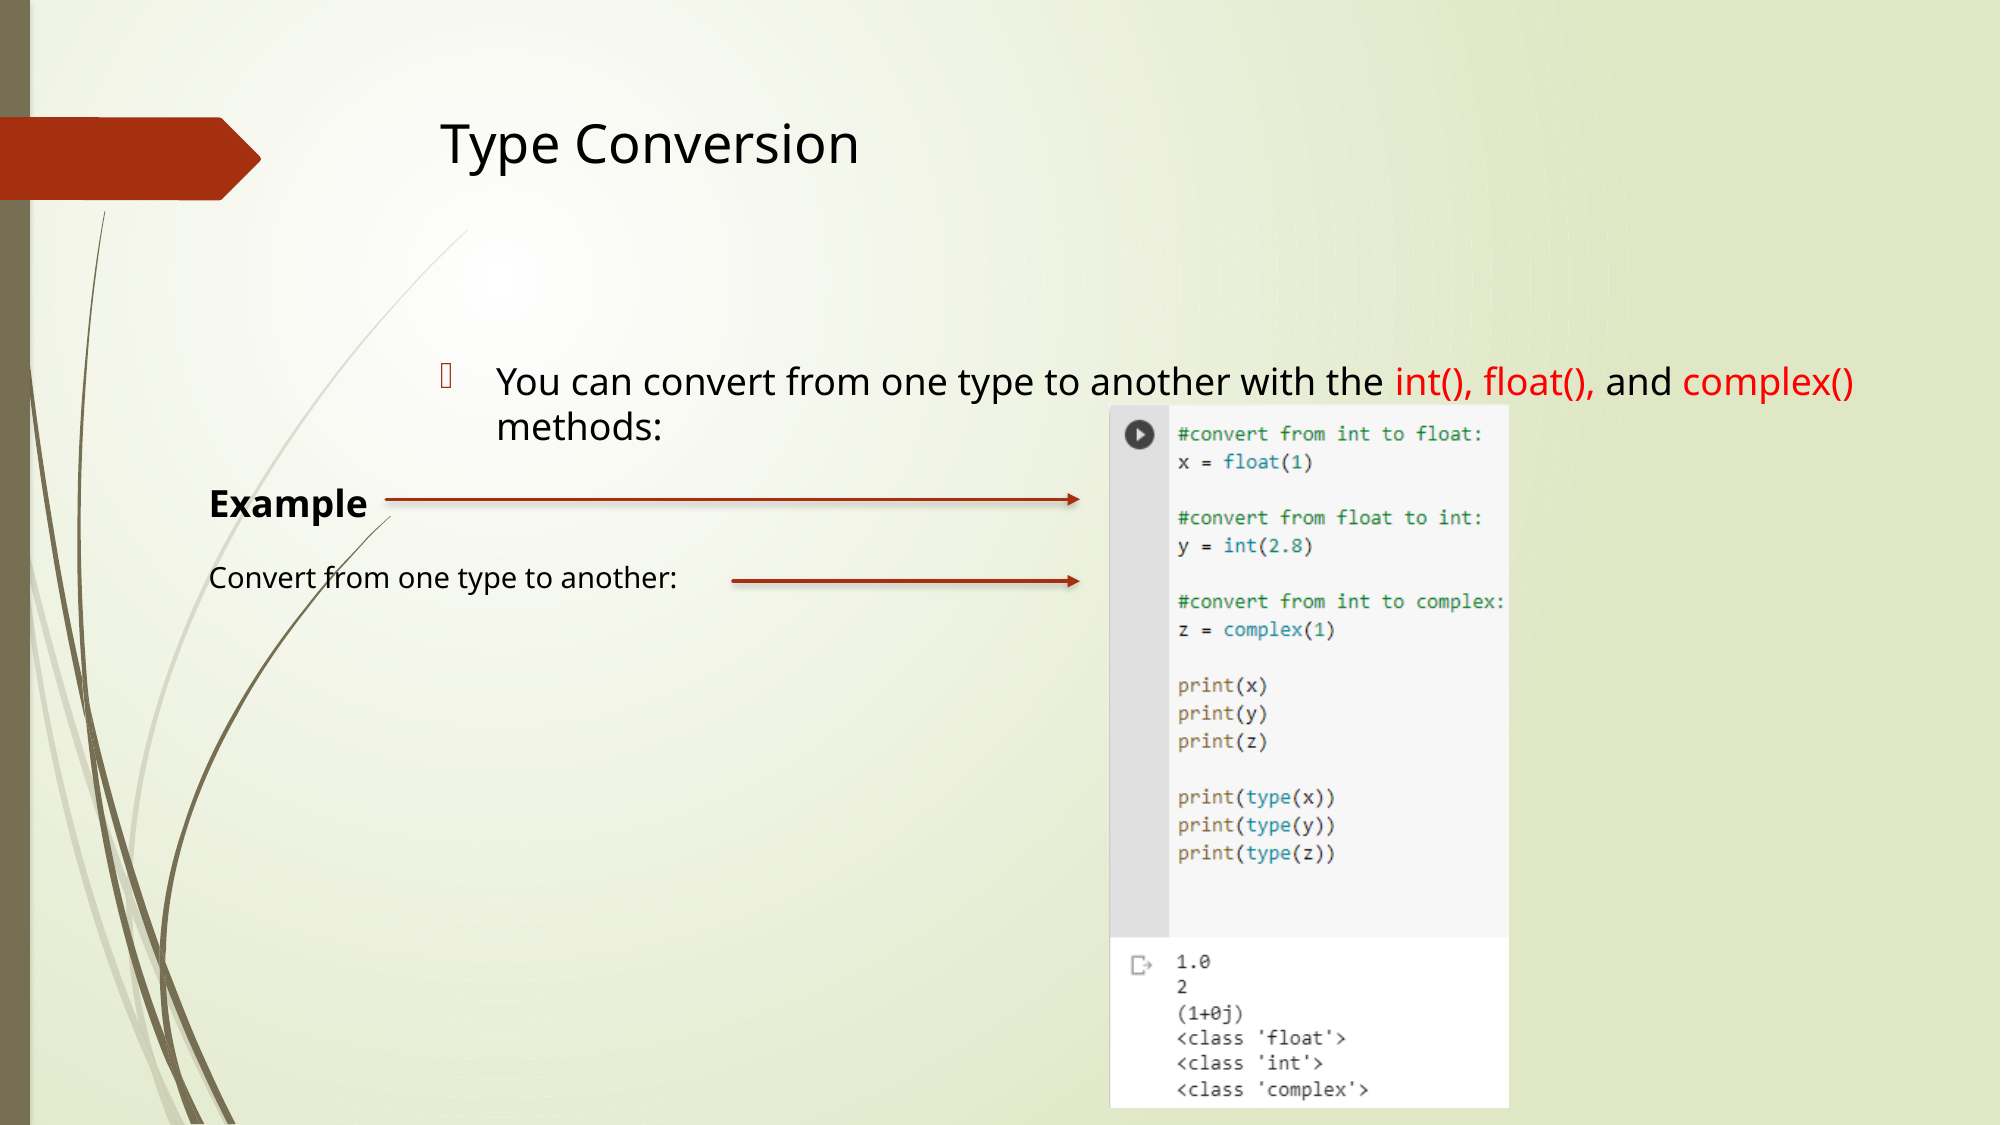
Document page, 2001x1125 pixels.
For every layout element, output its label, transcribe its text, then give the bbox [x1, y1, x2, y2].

list You can convert from one type to another with the int(), float(), and complex() methods: [424, 350, 1888, 970]
picture [1109, 404, 1509, 1108]
text_box Example [193, 472, 1104, 533]
text_box Convert from one type to another: [193, 551, 1104, 692]
title Type Conversion [425, 102, 1888, 313]
